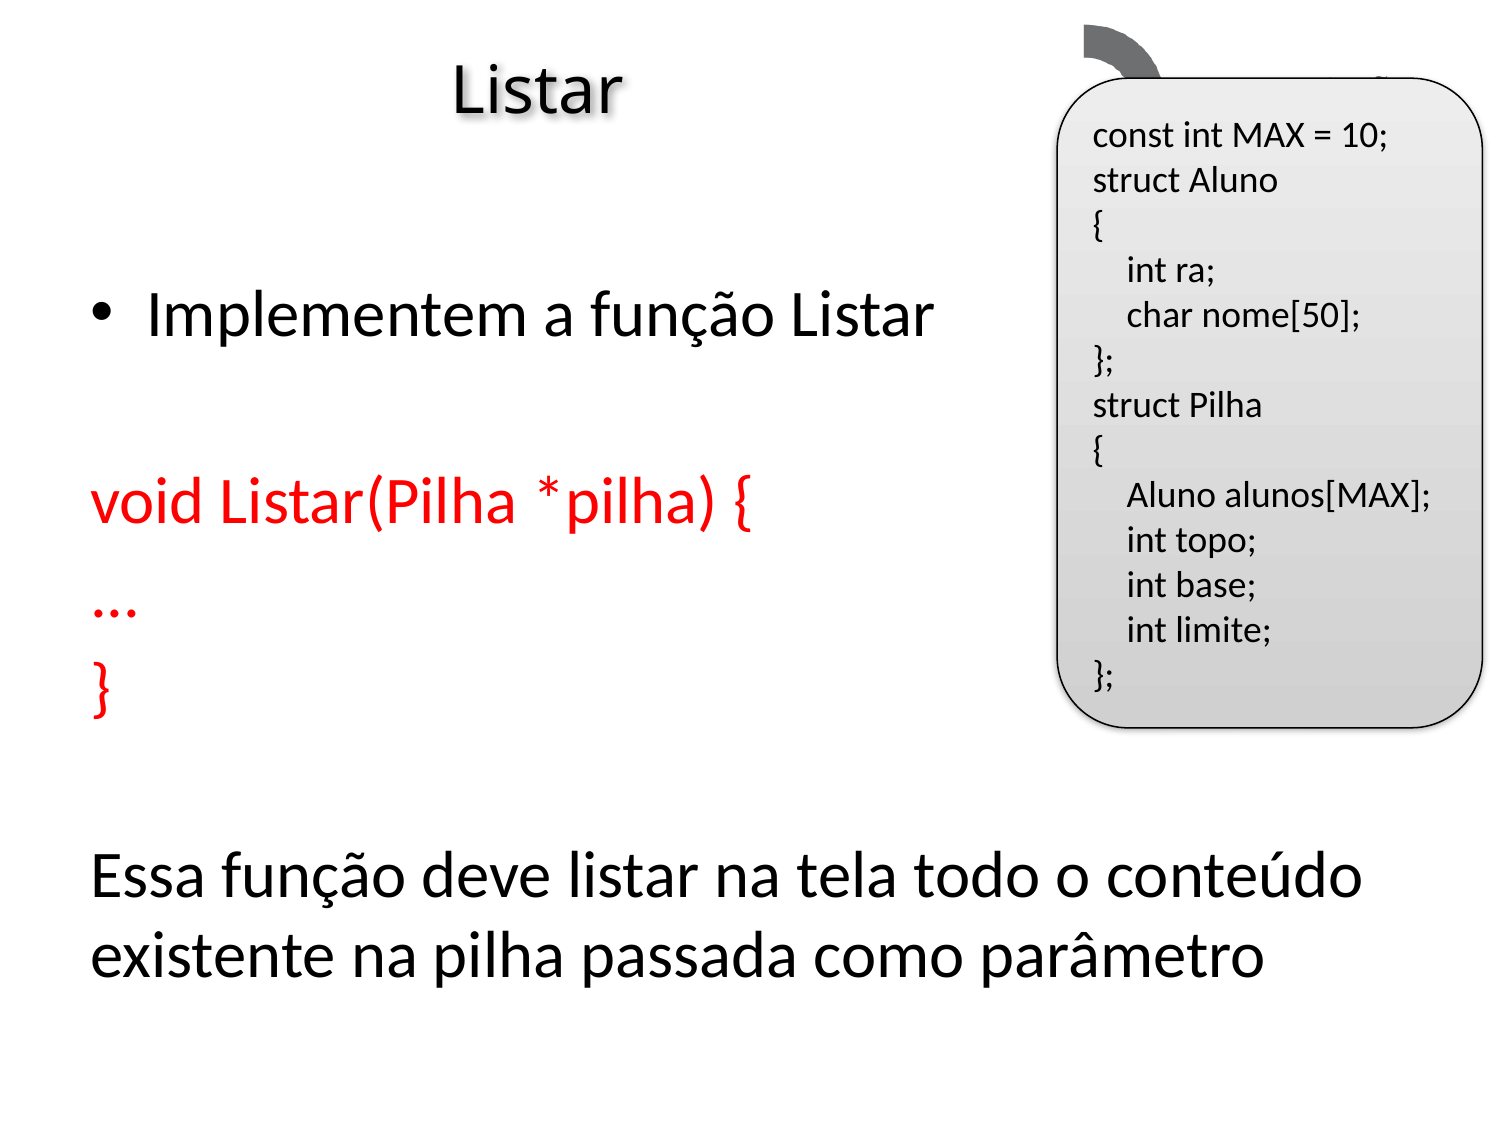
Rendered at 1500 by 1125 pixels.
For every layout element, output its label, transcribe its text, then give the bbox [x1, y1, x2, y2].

title Listar [0, 23, 1075, 149]
picture [1077, 20, 1480, 125]
list Implementem a função Listar void Listar(Pilha *pilha) { ... } Essa função deve listar na tela todo o conteúdo existente na pilha passada como parâmetro [75, 262, 1425, 1005]
text_box const int MAX = 10; struct Aluno { int ra; char nome[50]; }; struct Pilha { Aluno alunos[MAX]; int topo; int base; int limite; }; [1056, 77, 1484, 729]
